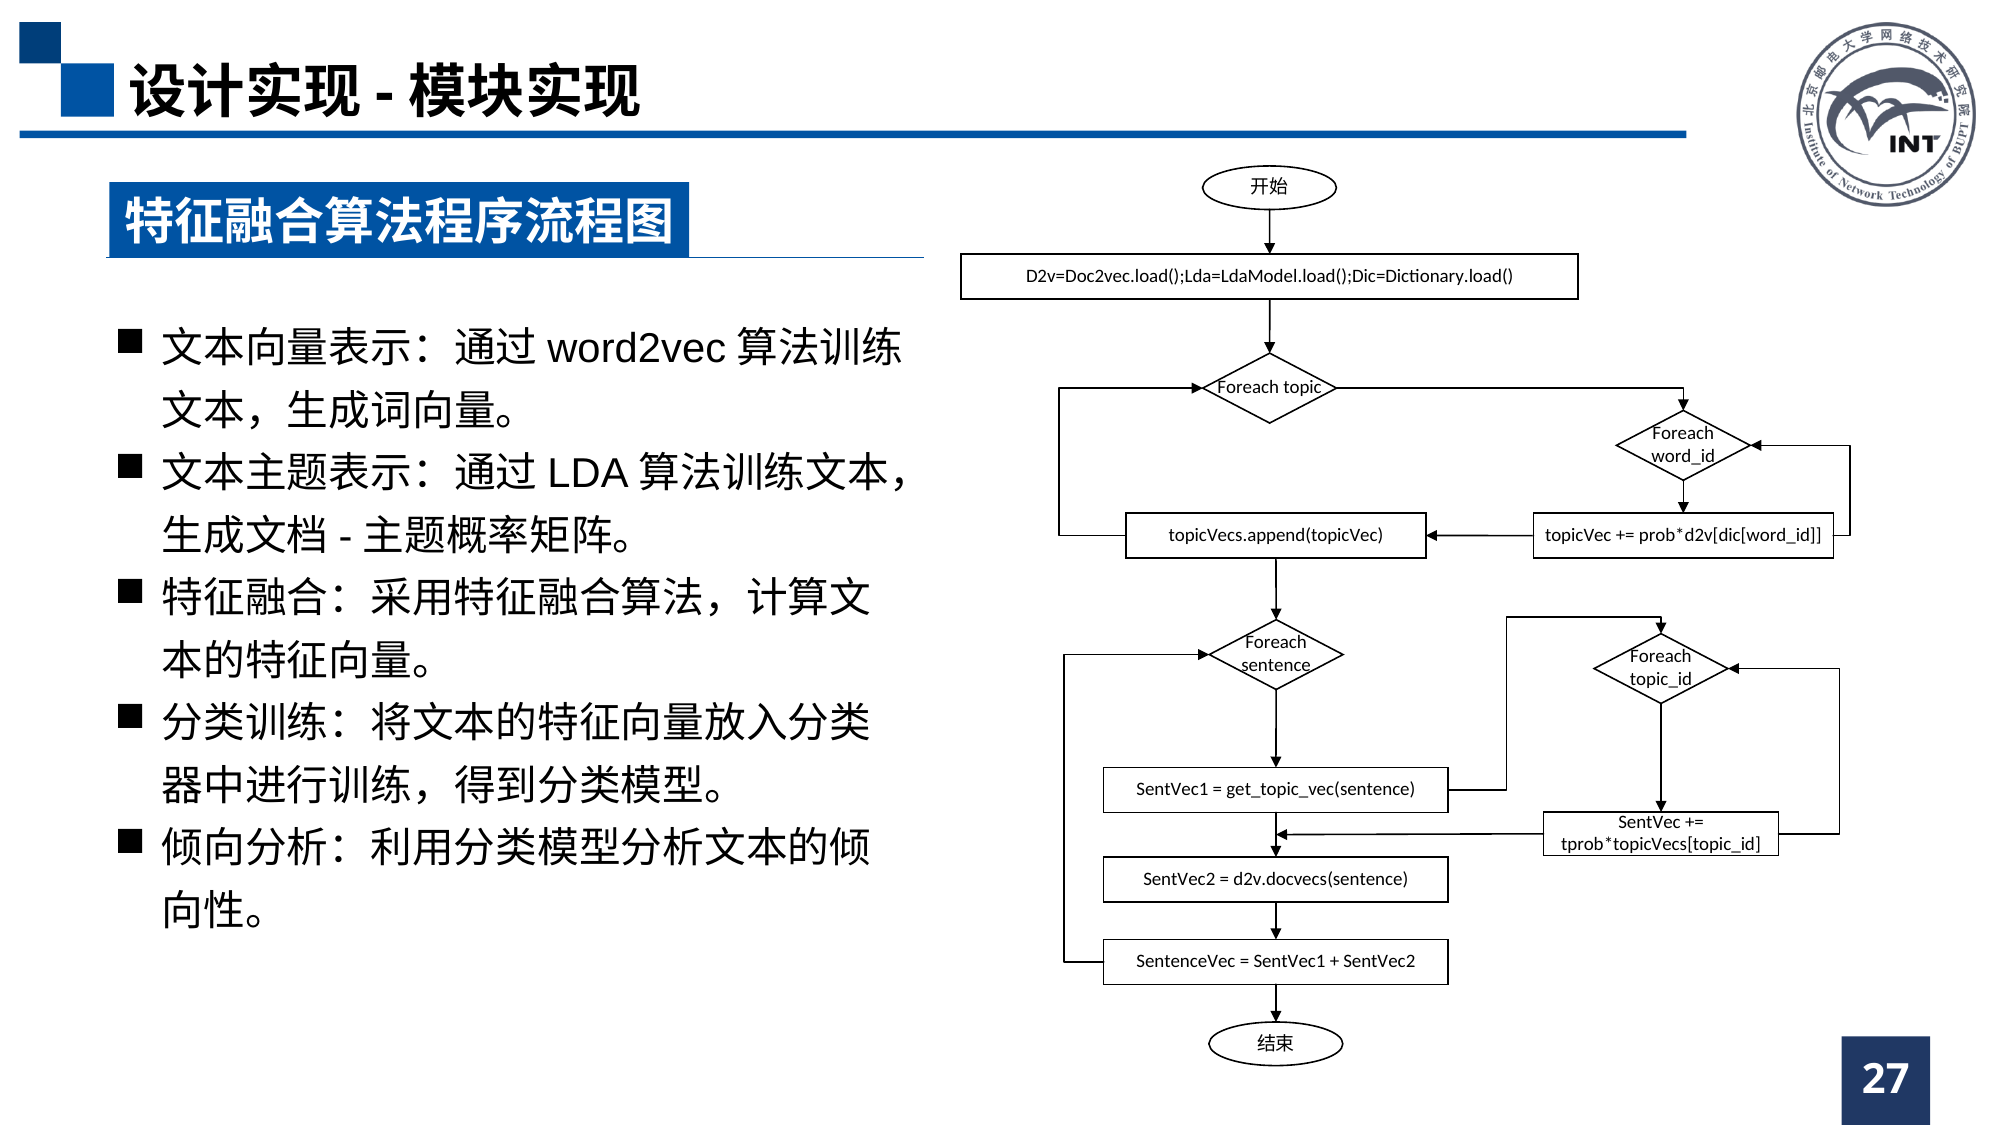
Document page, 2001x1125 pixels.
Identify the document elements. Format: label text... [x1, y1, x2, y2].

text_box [106, 182, 924, 258]
picture [958, 163, 1853, 1069]
text_box 文本向量表示：通过word2vec算法训练文本，生成词向量。 文本主题表示：通过LDA算法训练文本，生成文档-主题概率矩阵。 特征融合：采用特征融合算法，计算文本的特征向量。 分类训练：将文本的特征向量放入分类器中进行训练，得到分类模型。 倾向分析：利用分类模型分析文本的倾向性。 [99, 301, 924, 941]
text_box 设计实现-模块实现 [113, 47, 1000, 132]
slide_number 27 [1771, 1050, 2000, 1111]
